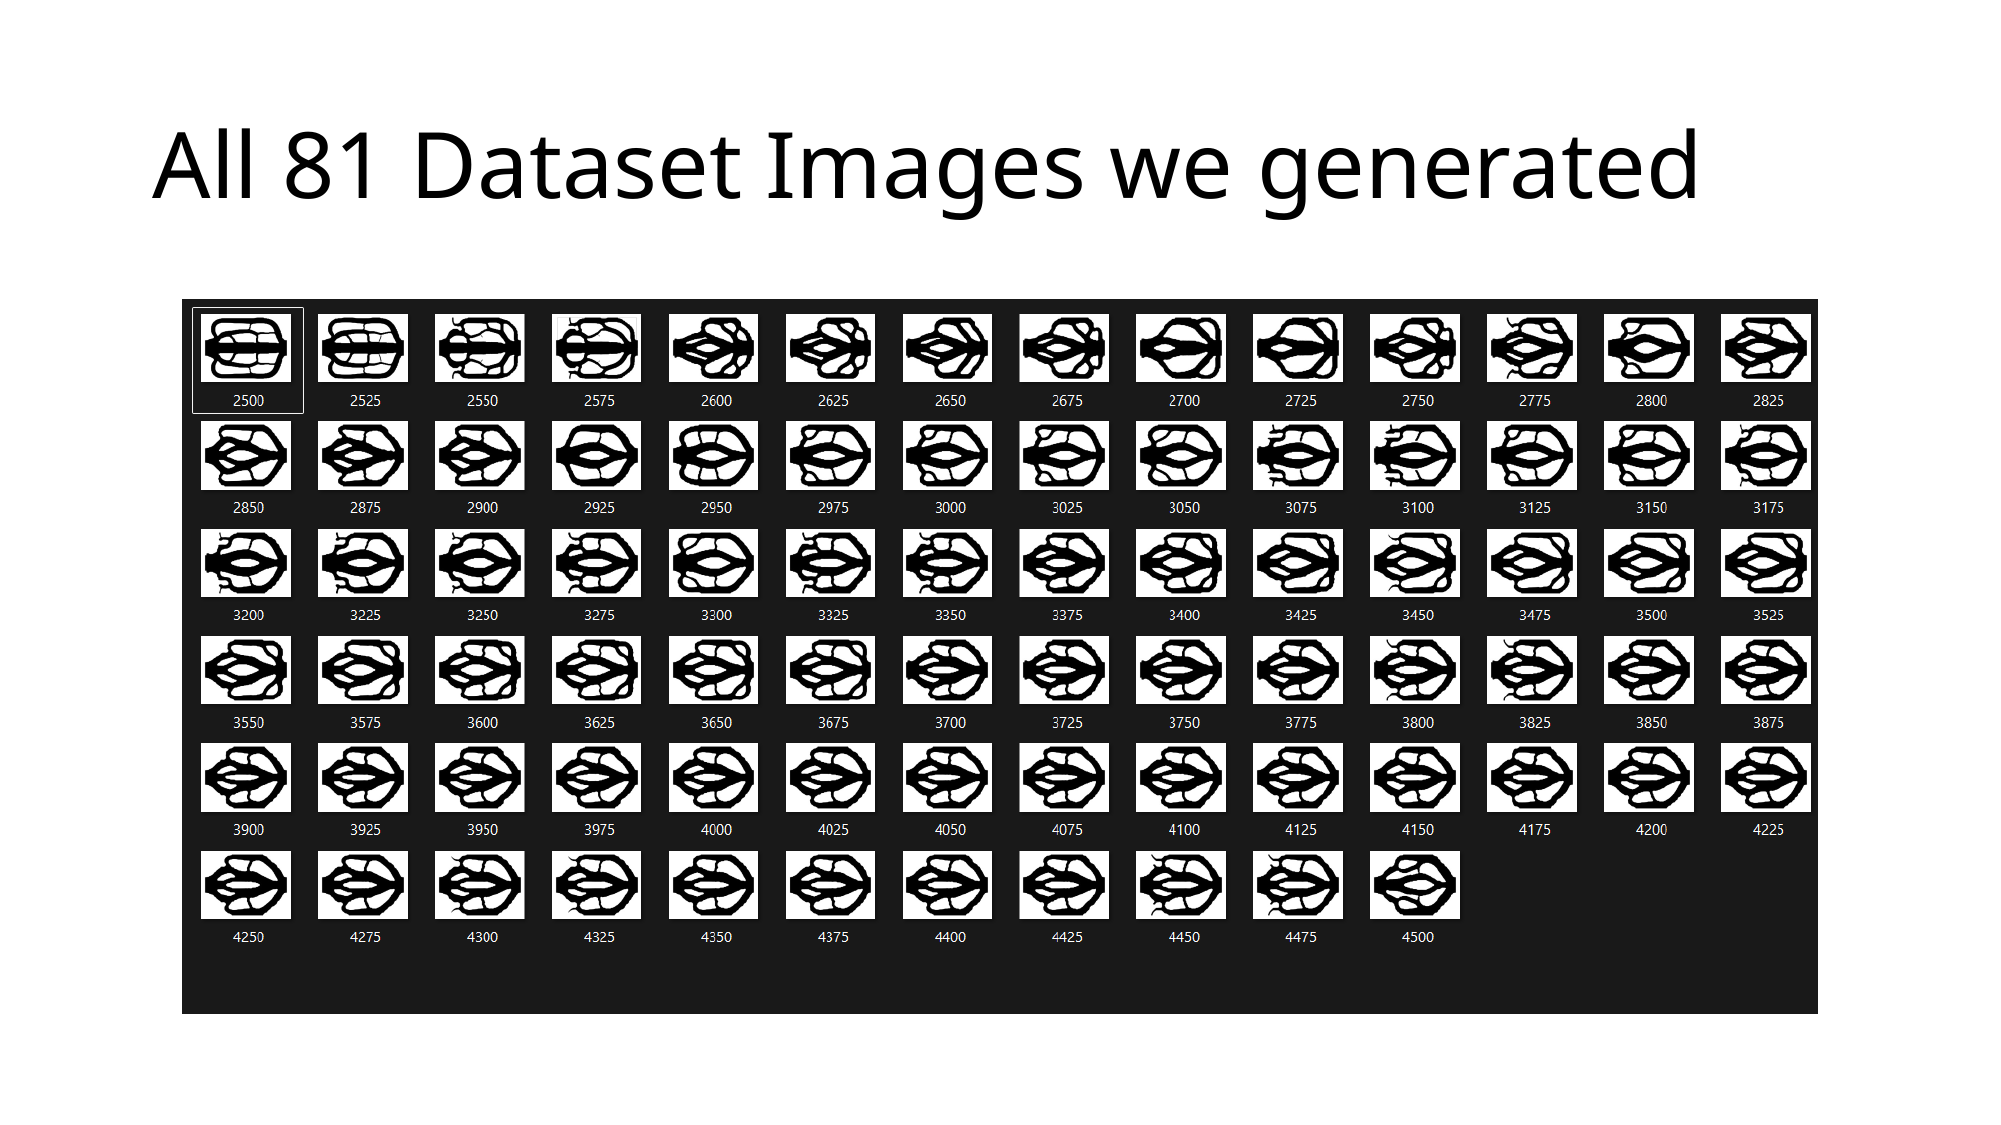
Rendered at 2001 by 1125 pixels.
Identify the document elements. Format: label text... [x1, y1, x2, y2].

title All 81 Dataset Images we generated [137, 59, 1863, 278]
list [181, 298, 1818, 1014]
